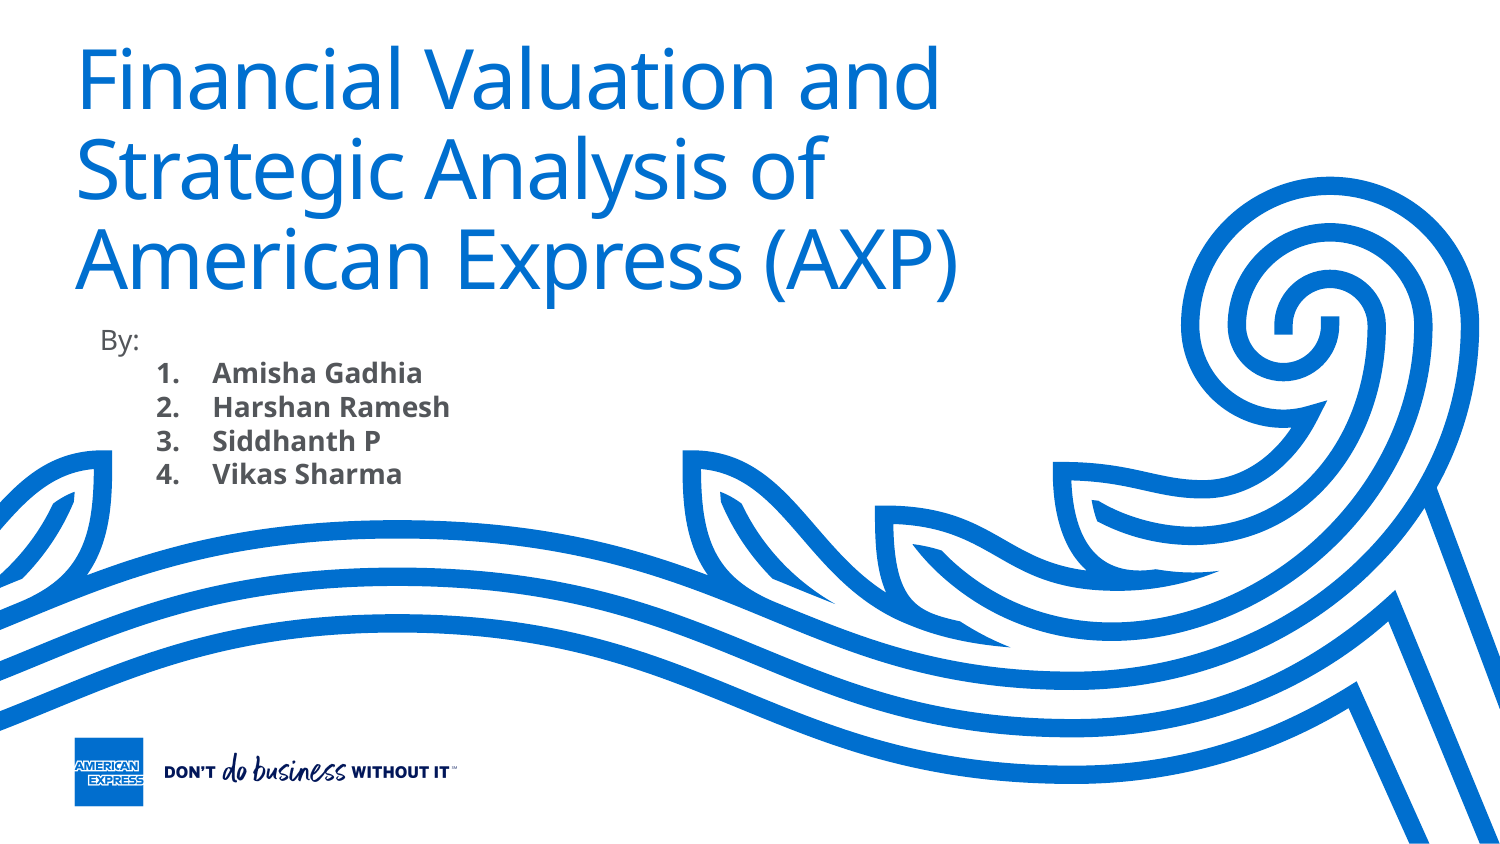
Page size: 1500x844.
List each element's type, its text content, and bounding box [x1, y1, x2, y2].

text_box By: Amisha Gadhia Harshan Ramesh Siddhanth P Vikas Sharma [99, 321, 463, 485]
title Financial Valuation and Strategic Analysis of American Express (AXP) [75, 68, 1110, 308]
picture [63, 726, 472, 818]
